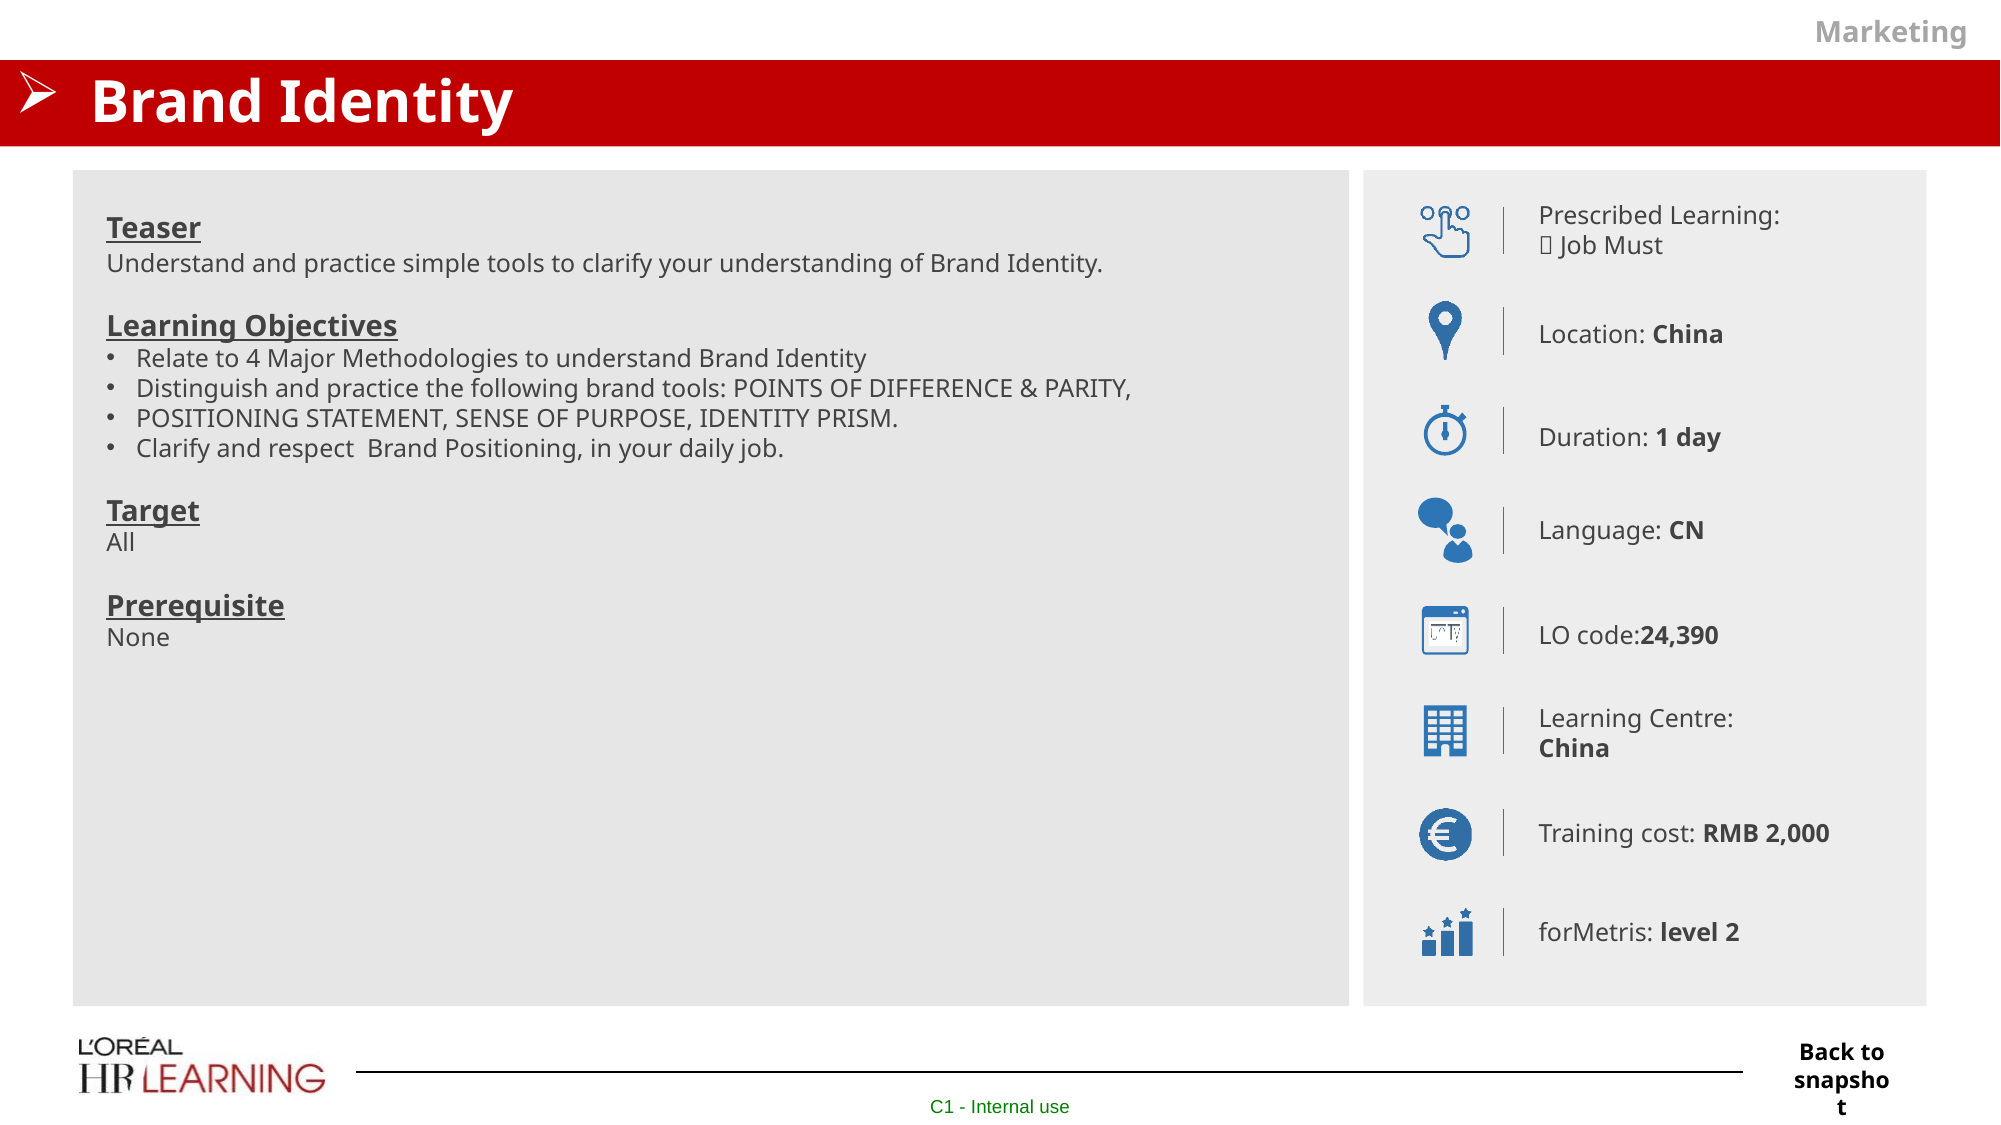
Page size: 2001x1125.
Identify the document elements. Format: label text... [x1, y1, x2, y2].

text_box Language: CN [1523, 507, 1909, 553]
picture [79, 1037, 325, 1096]
picture [1429, 621, 1462, 646]
text_box Learning Centre: China [1523, 695, 1894, 770]
text_box Teaser Understand and practice simple tools to clarify your understanding of Brand Identity. Learning Objectives Relate to 4 Major Methodologies to understand Brand Identity Distinguish and practice the following brand tools: POINTS OF DIFFERENCE & PARITY, POSITIONING STATEMENT, SENSE OF PURPOSE, IDENTITY PRISM. Clarify and respect Brand Positioning, in your daily job. Target All Prerequisite None [91, 202, 1347, 1031]
text_box Location: China [1523, 311, 1926, 356]
text_box Back to snapshot [1775, 1030, 1909, 1125]
title Brand Identity [0, 60, 2000, 147]
text_box Duration: 1 day [1523, 414, 1834, 459]
text_box forMetris: level 2 [1523, 909, 1883, 954]
text_box Training cost: RMB 2,000 [1523, 810, 1883, 855]
text_box Marketing [1185, 6, 1983, 56]
text_box Prescribed Learning:  Job Must [1523, 192, 1927, 268]
text_box LO code:24,390 [1523, 612, 1883, 657]
